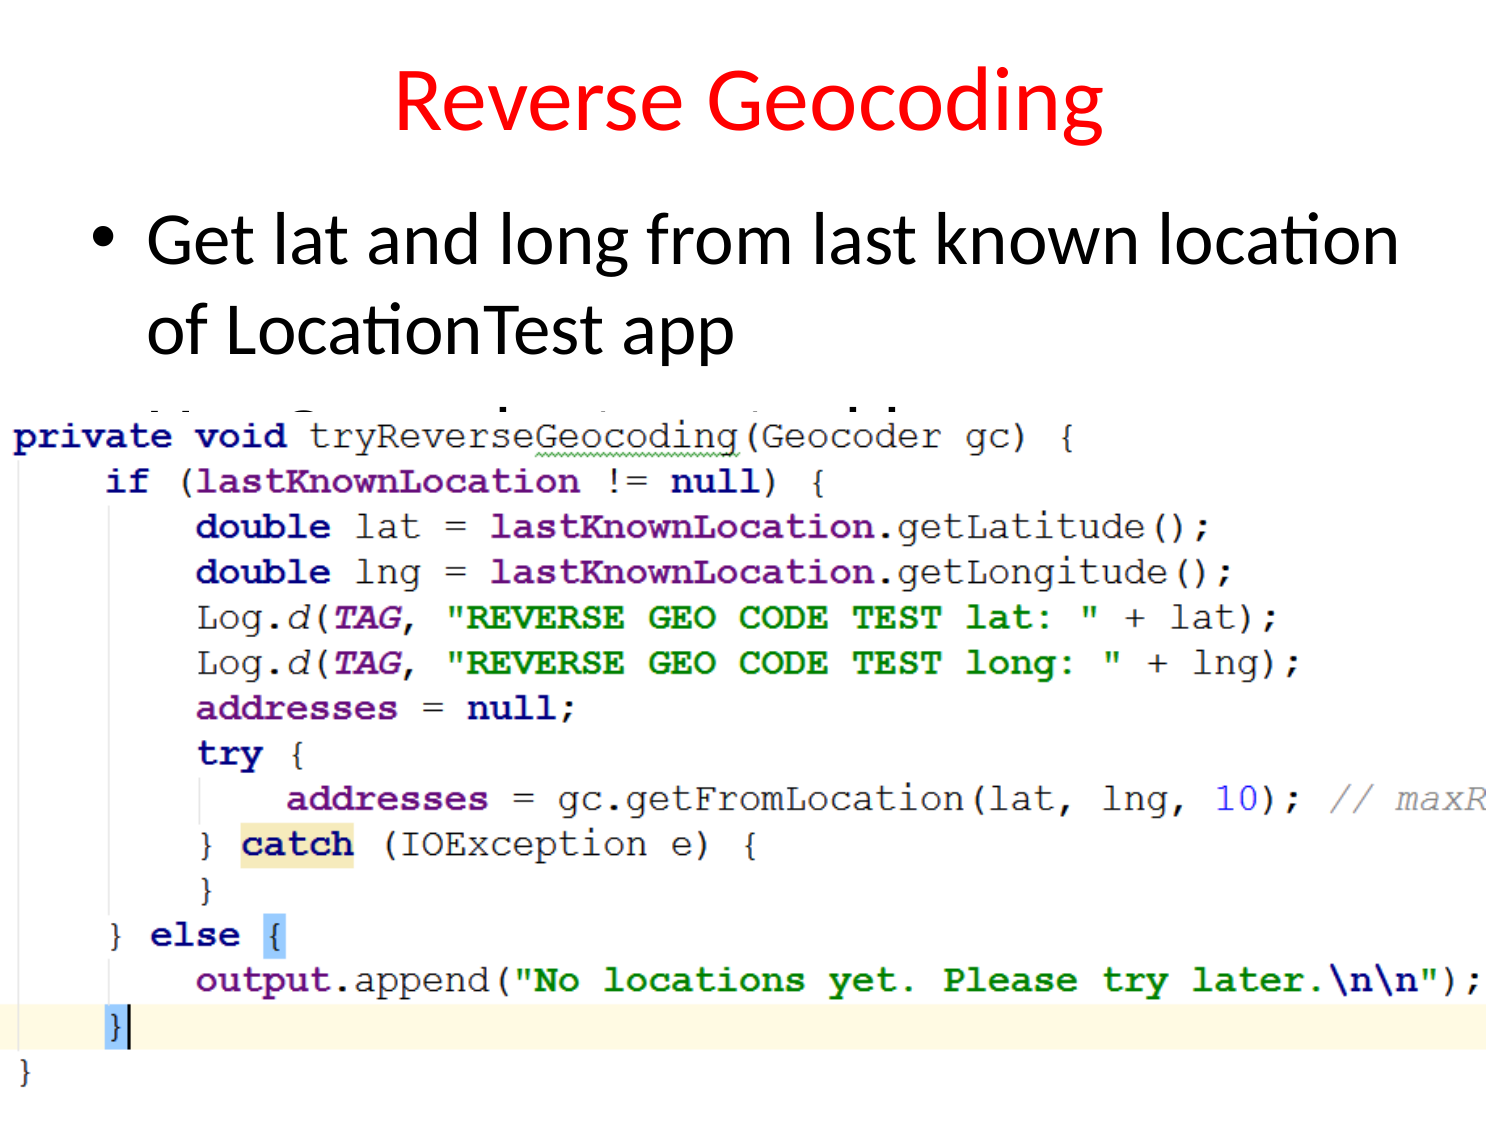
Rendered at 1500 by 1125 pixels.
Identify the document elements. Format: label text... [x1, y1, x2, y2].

picture [0, 412, 1486, 1113]
list Get lat and long from last known location of LocationTest app Use Geocoder to get addresses [75, 182, 1425, 410]
title Reverse Geocoding [75, 0, 1425, 182]
